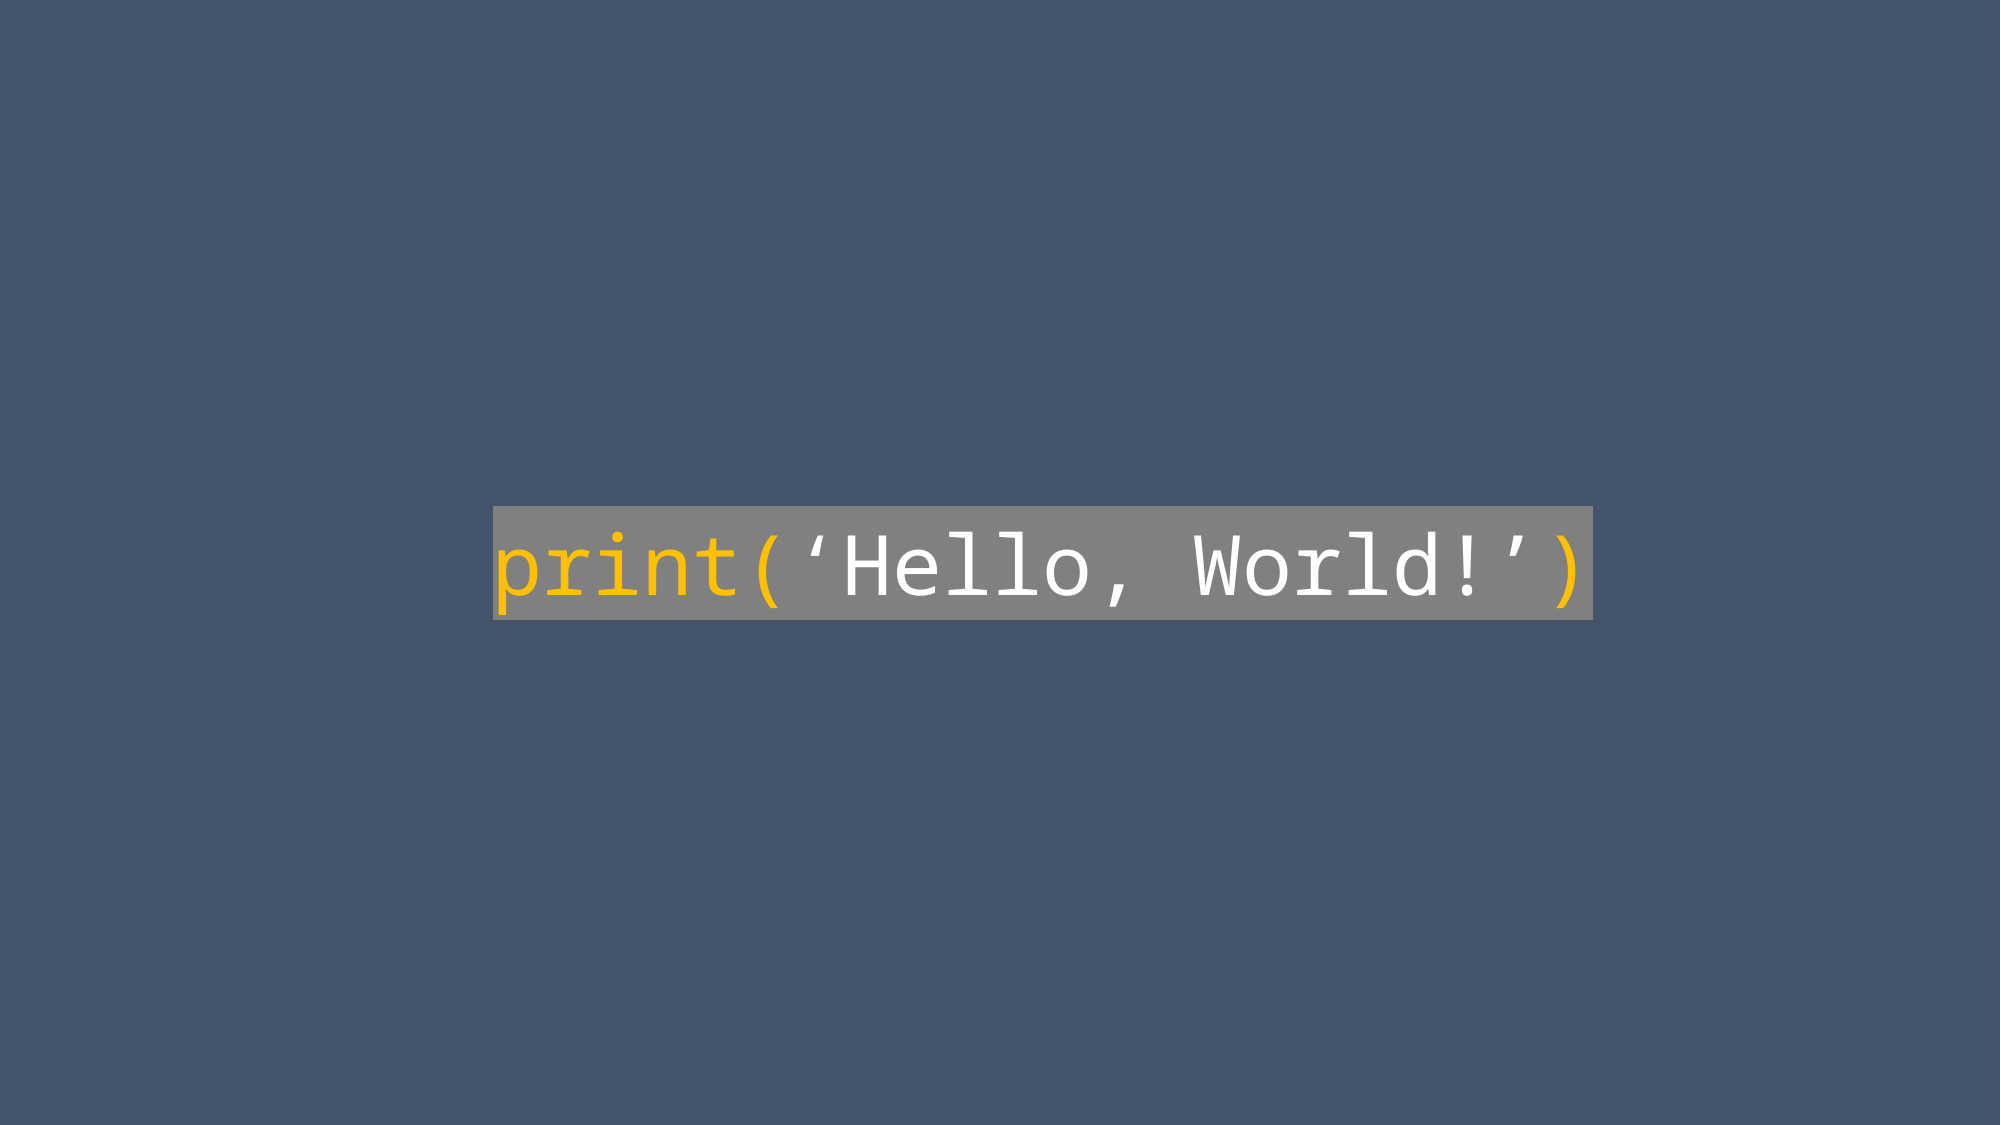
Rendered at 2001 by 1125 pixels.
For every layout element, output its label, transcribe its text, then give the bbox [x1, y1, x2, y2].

text_box print(‘Hello, World!’) [364, 504, 1721, 620]
